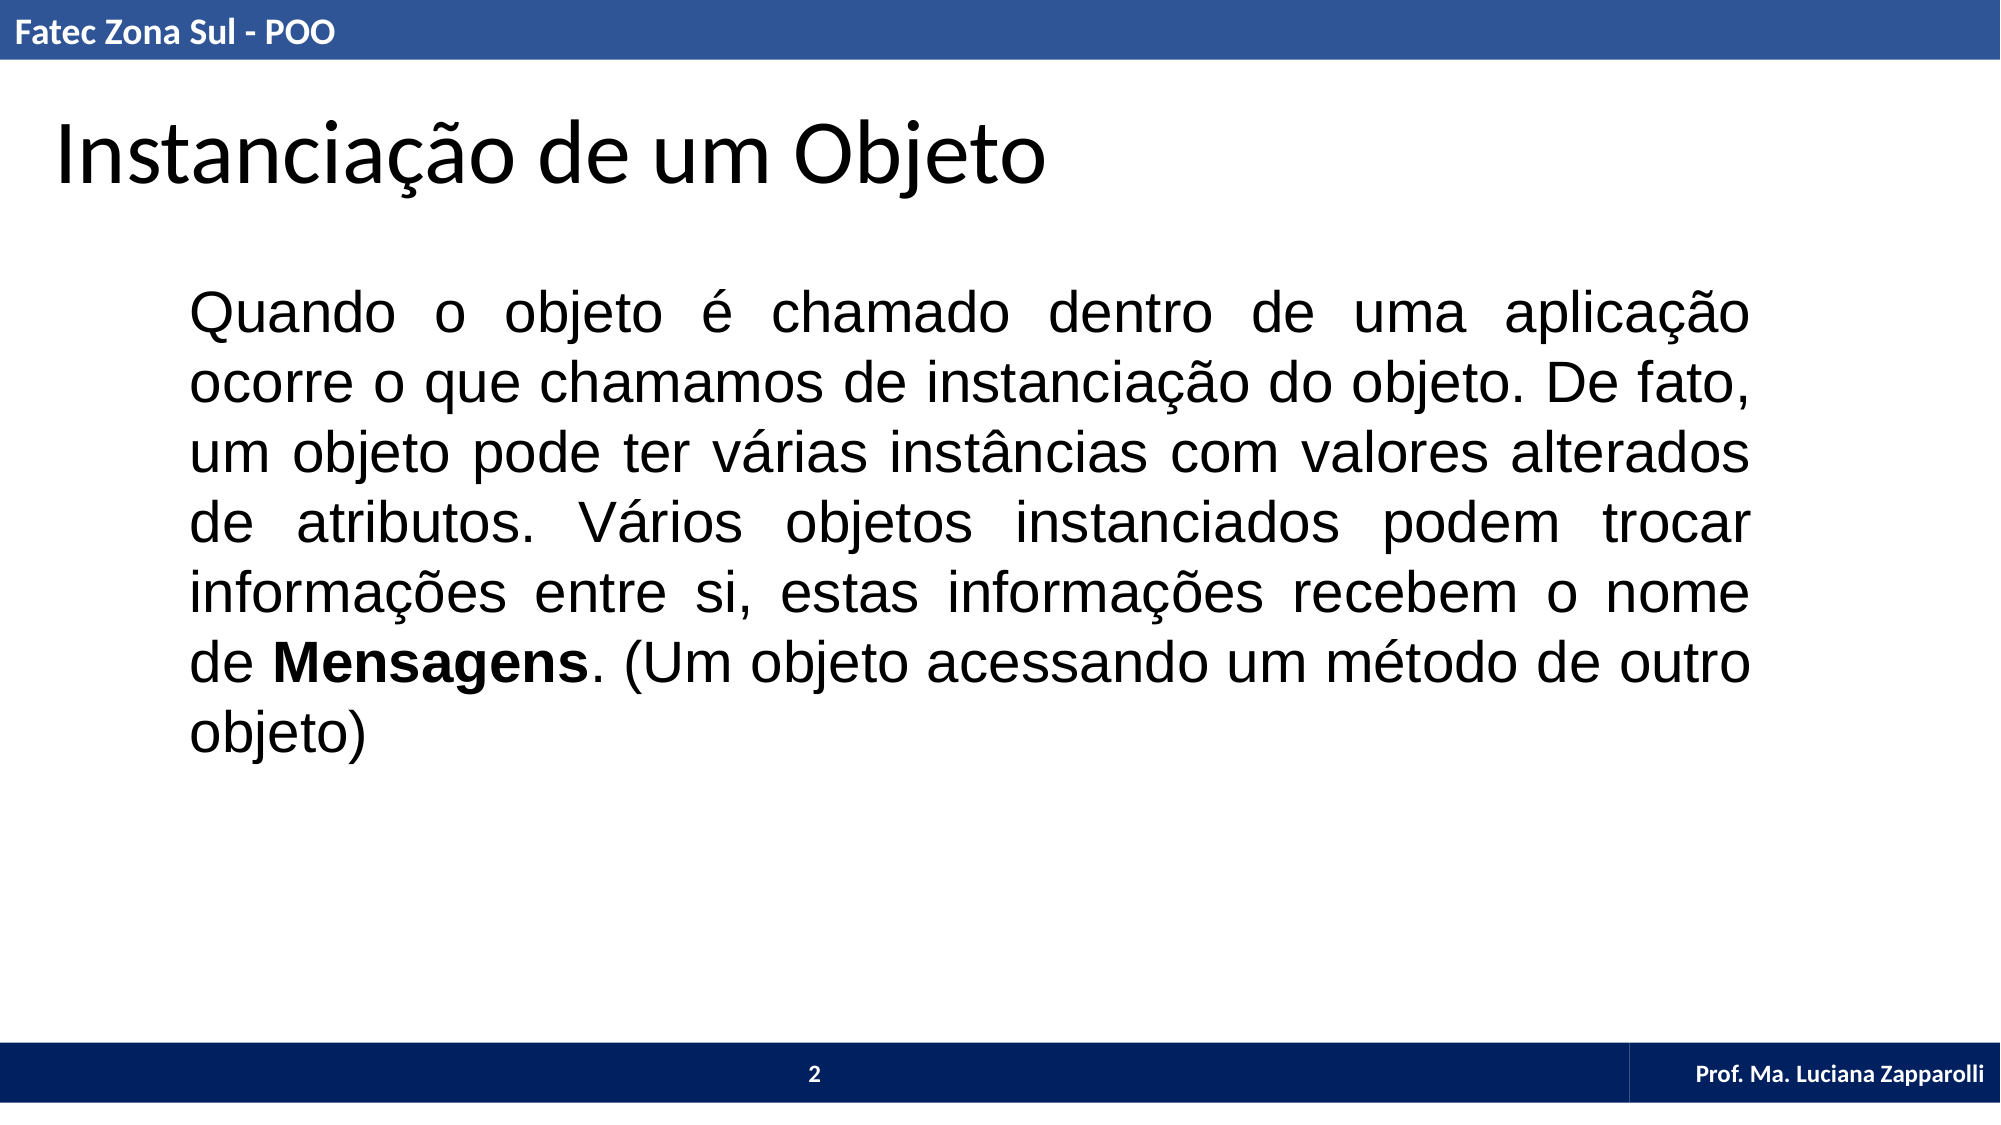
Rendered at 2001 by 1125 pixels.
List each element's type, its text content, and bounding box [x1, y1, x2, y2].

text_box Quando o objeto é chamado dentro de uma aplicação ocorre o que chamamos de instanciação do objeto. De fato, um objeto pode ter várias instâncias com valores alterados de atributos. Vários objetos instanciados podem trocar informações entre si, estas informações recebem o nome de Mensagens. (Um objeto acessando um método de outro objeto) [175, 267, 1769, 772]
text_box Instanciação de um Objeto [40, 84, 1942, 210]
footer Prof. Ma. Luciana Zapparolli [1630, 1042, 2000, 1103]
slide_number 2 [0, 1042, 1630, 1103]
